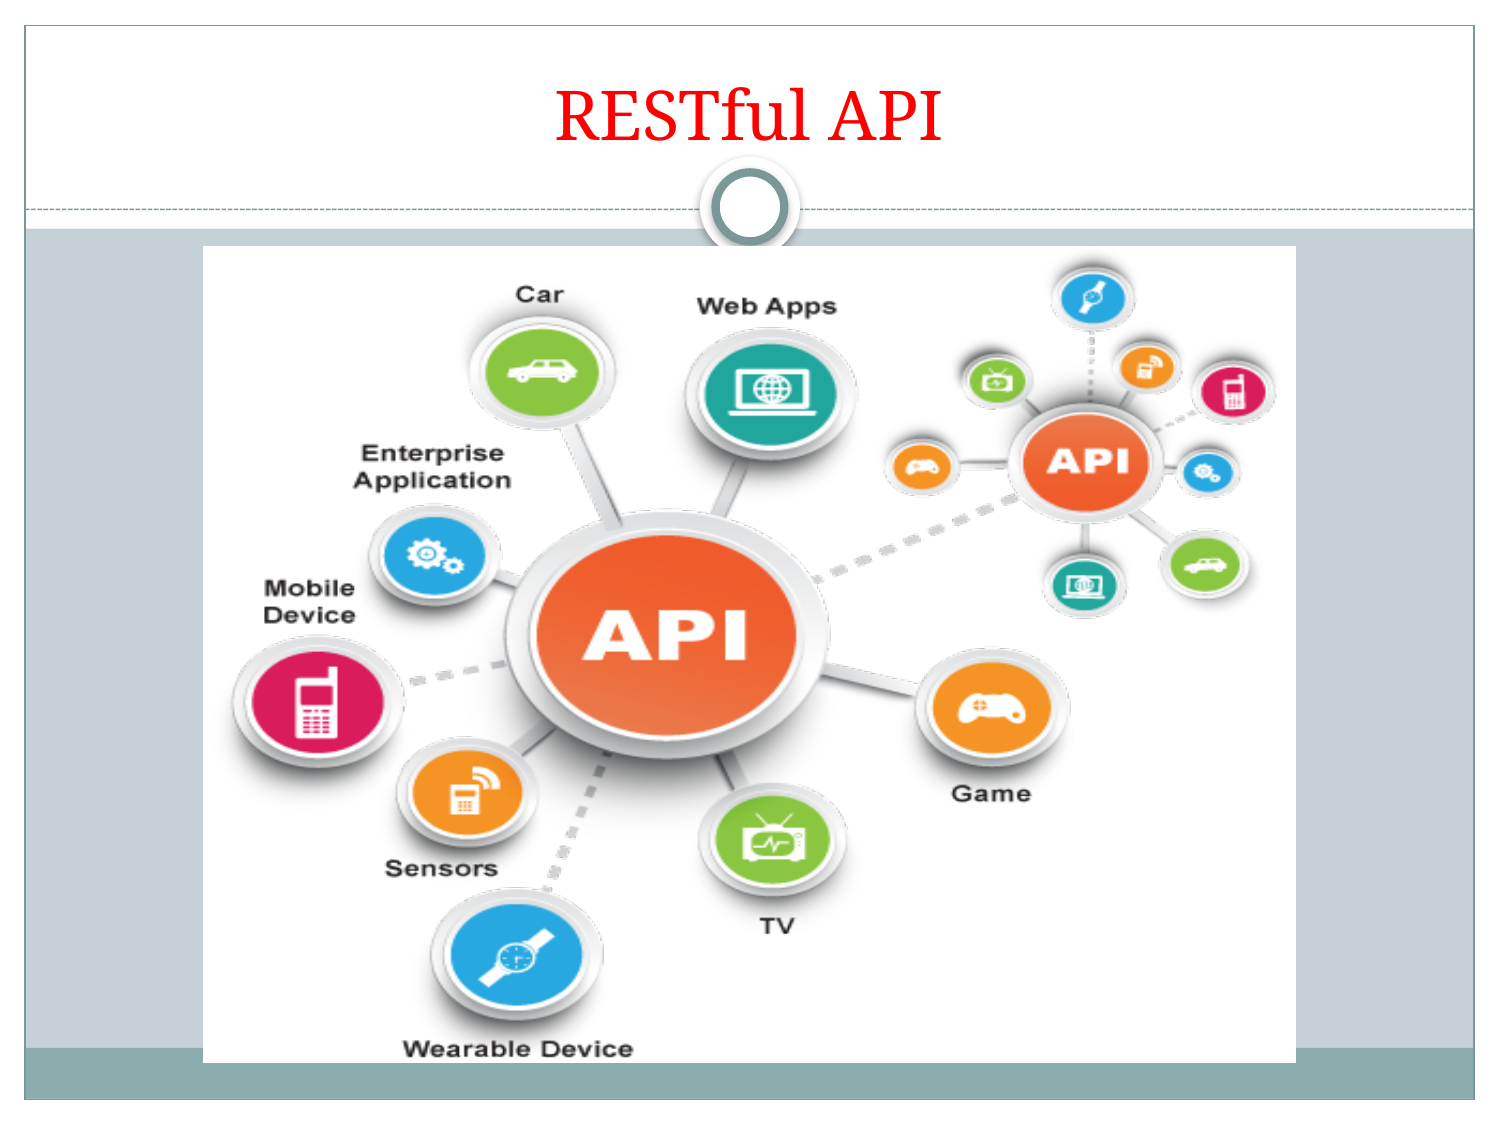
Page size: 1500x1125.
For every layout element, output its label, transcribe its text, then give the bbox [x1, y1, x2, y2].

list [202, 245, 1297, 1064]
title RESTful API [49, 37, 1450, 162]
